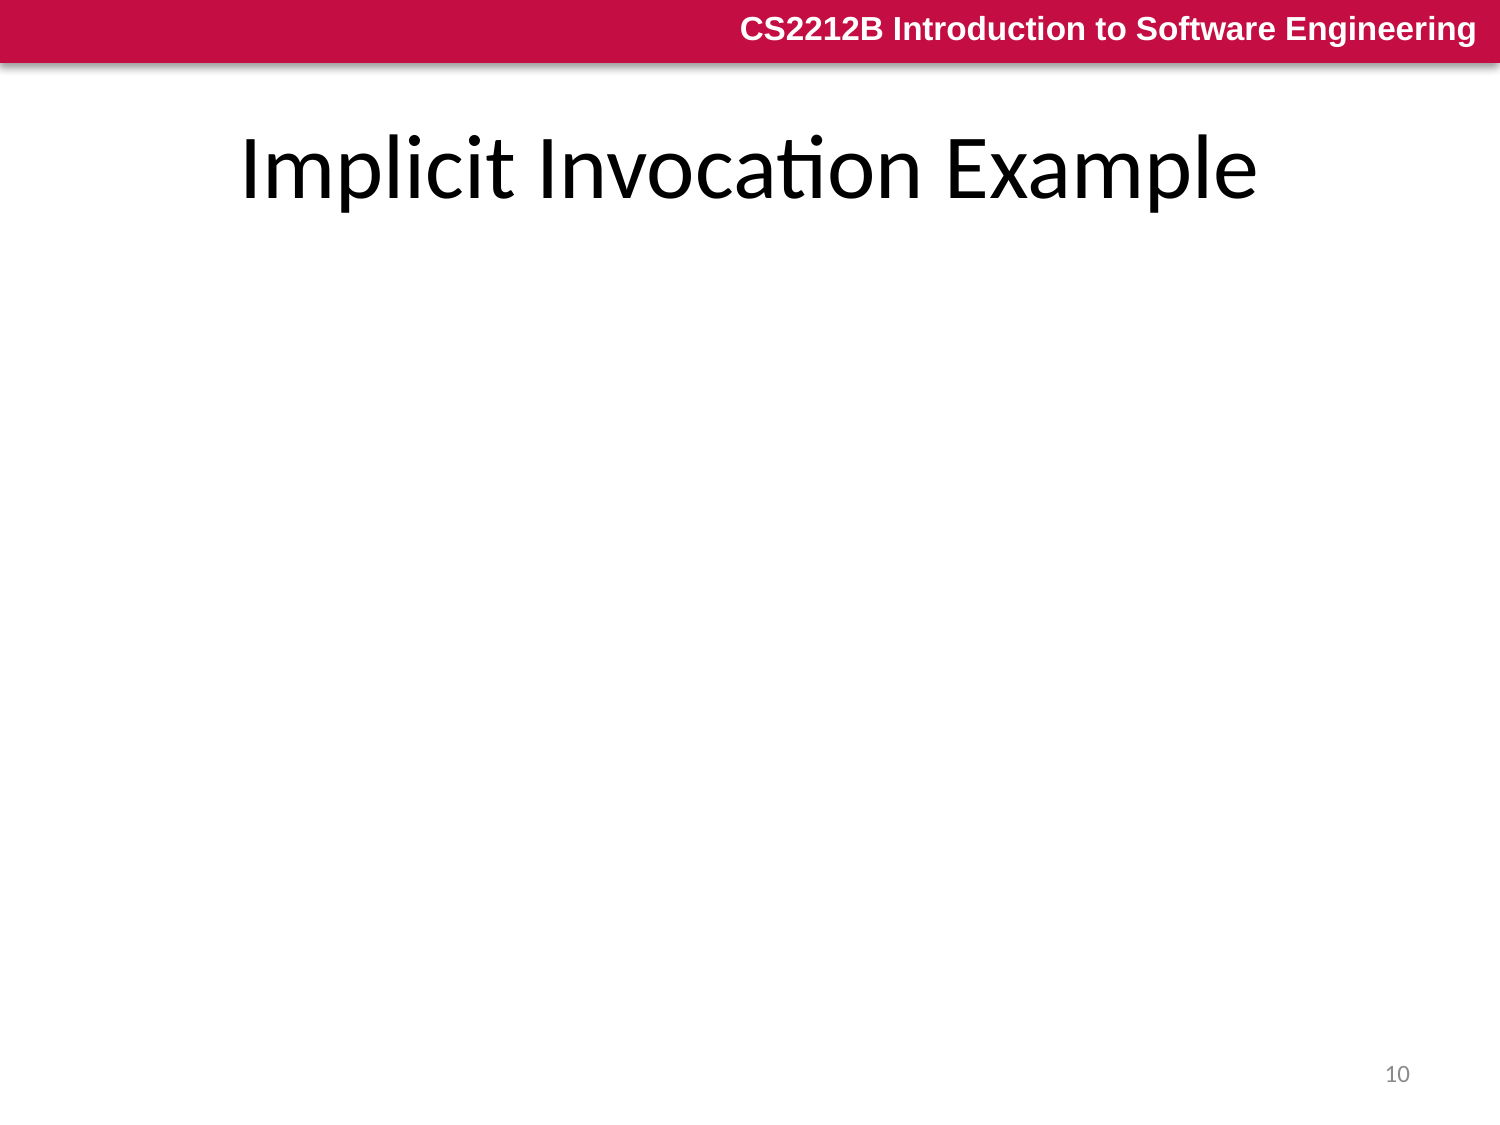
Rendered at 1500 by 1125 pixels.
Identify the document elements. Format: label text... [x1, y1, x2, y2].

picture [0, 0, 1500, 63]
slide_number 10 [1074, 1042, 1425, 1103]
title Implicit Invocation Example [112, 99, 1388, 288]
